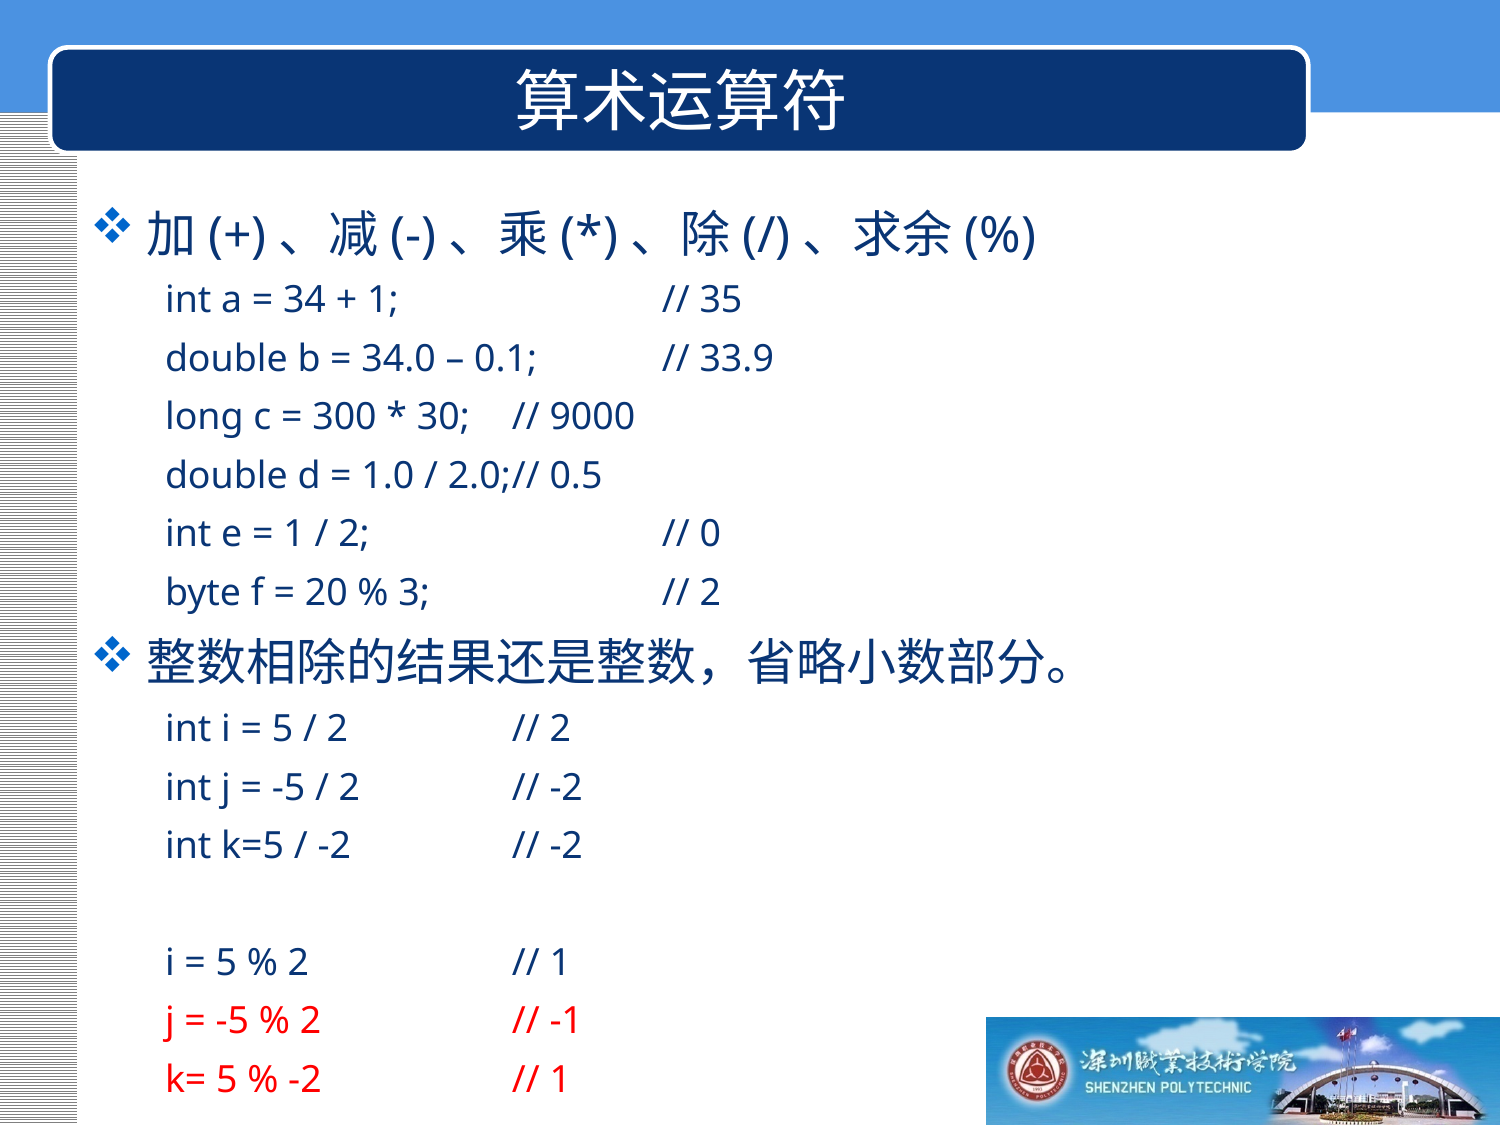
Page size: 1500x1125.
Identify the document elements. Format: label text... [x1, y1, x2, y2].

title 算术运算符 [75, 52, 1288, 145]
picture [1425, 1017, 1500, 1125]
list 加(+)、减(-)、乘(*)、除(/)、求余(%) int a = 34 + 1; // 35 double b = 34.0 – 0.1; // 33.9 long c = 300 * 30; // 9000 double d = 1.0 / 2.0; // 0.5 int e = 1 / 2; // 0 byte f = 20 % 3; // 2 整数相除的结果还是整数，省略小数部分。 int i = 5 / 2 // 2 int j = -5 / 2 // -2 int k=5 / -2 // -2 i = 5 % 2 // 1 j = -5 % 2 // -1 k= 5 % -2 // 1 [75, 176, 1425, 1125]
